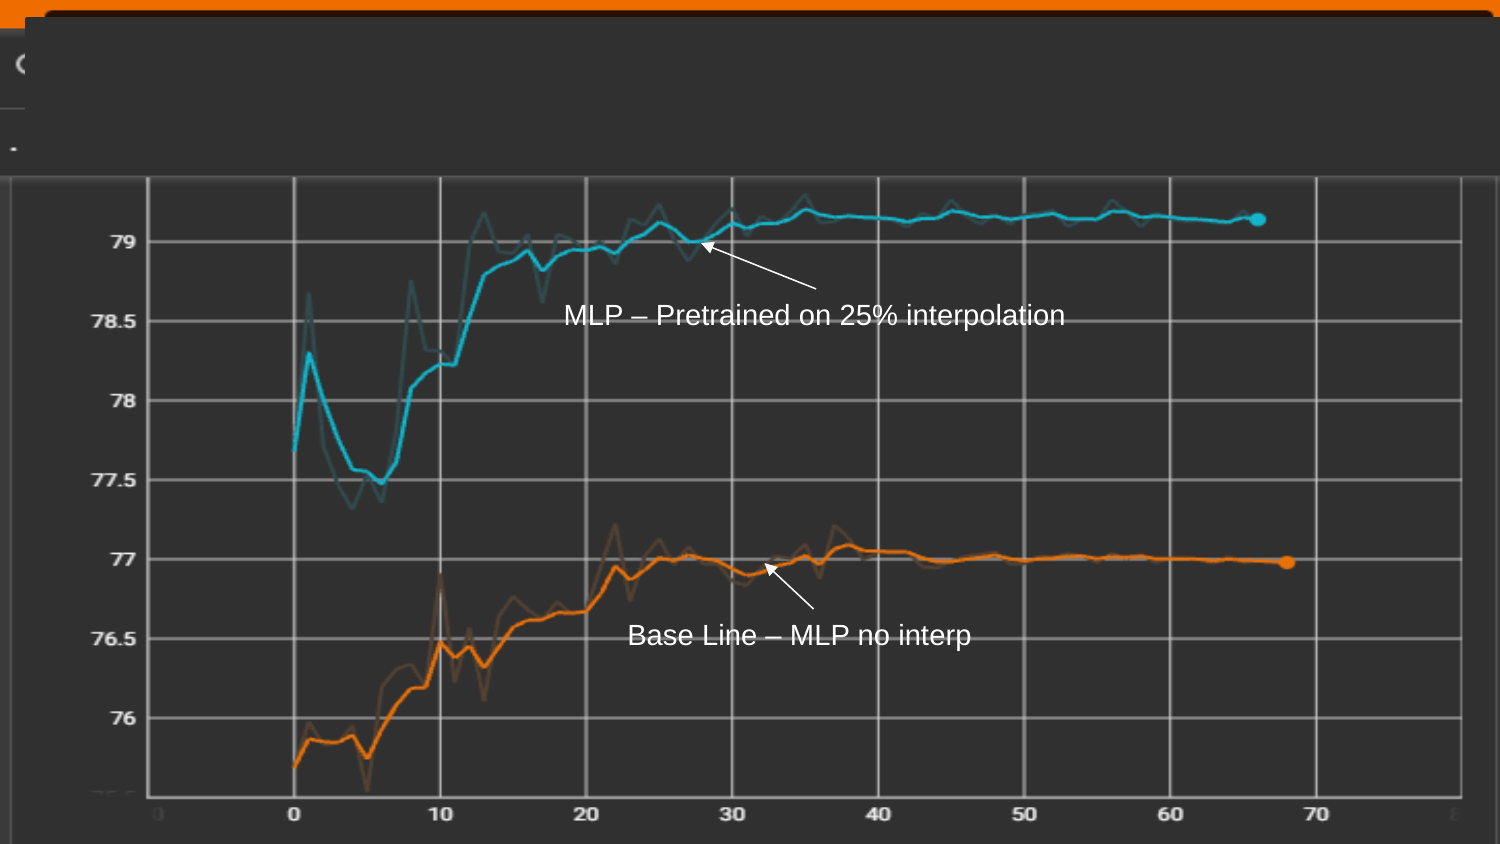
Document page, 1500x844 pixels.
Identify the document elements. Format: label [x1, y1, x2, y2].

text_box [764, 562, 814, 610]
picture [0, 0, 1500, 844]
text_box [700, 242, 817, 290]
